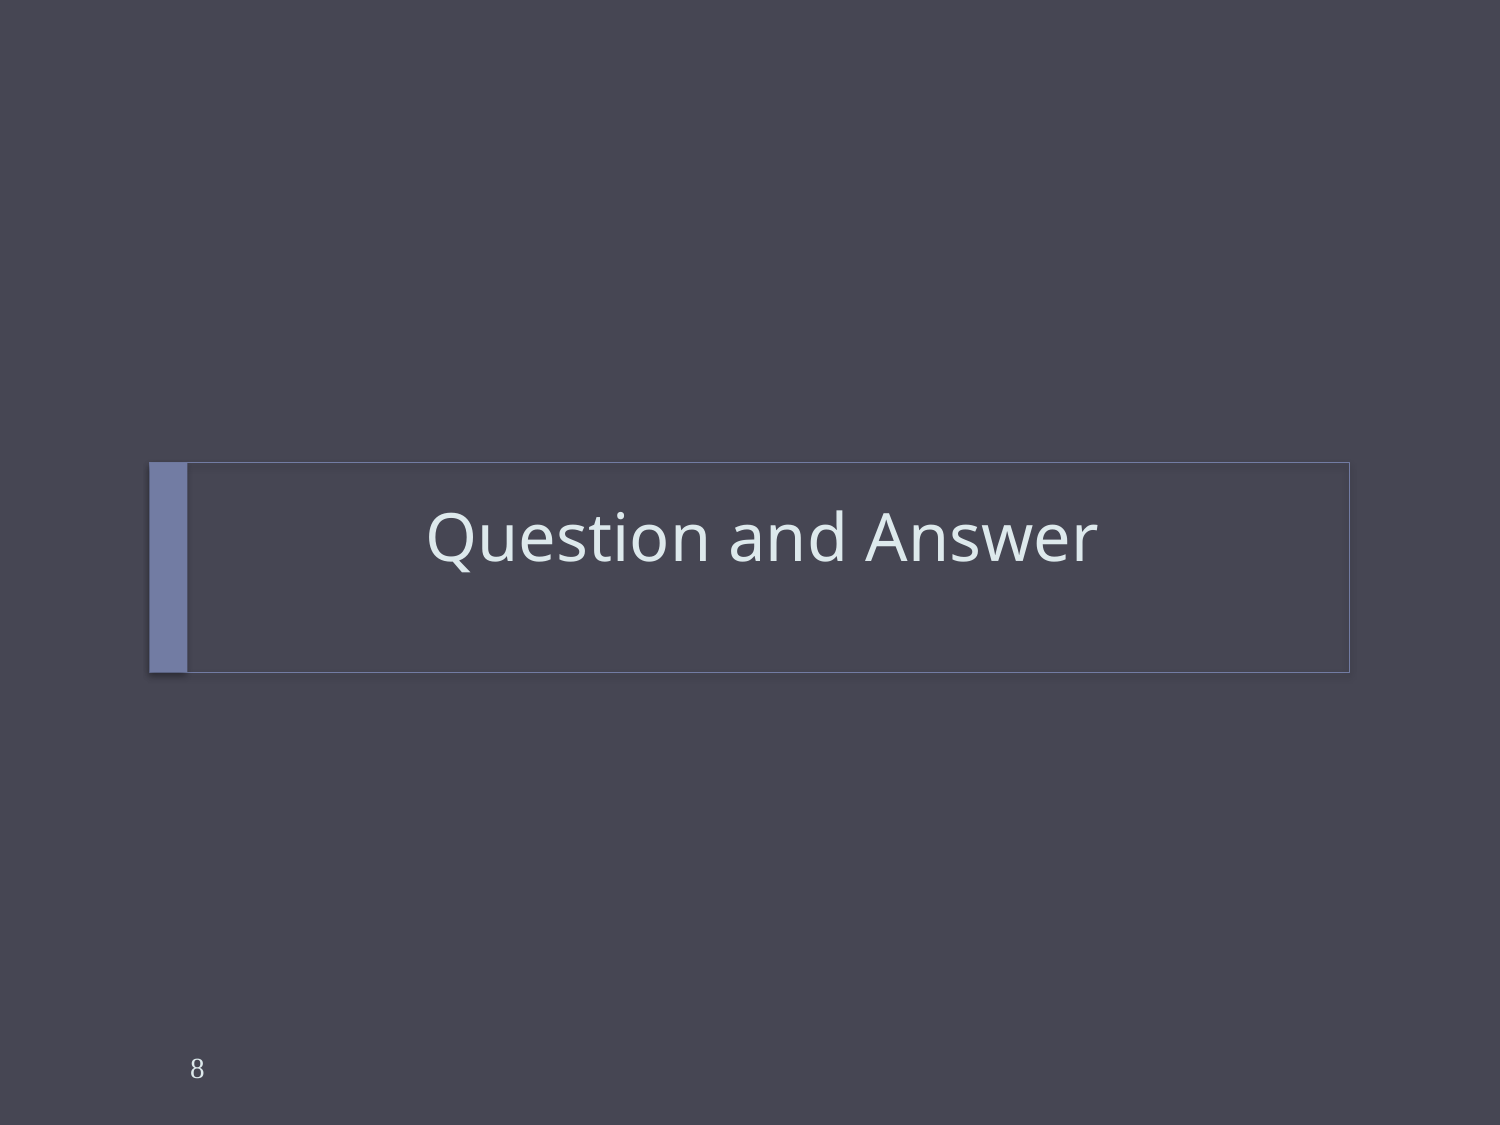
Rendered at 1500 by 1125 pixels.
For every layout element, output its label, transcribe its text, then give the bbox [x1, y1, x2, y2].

slide_number 8 [175, 1042, 425, 1103]
title Question and Answer [200, 487, 1325, 663]
